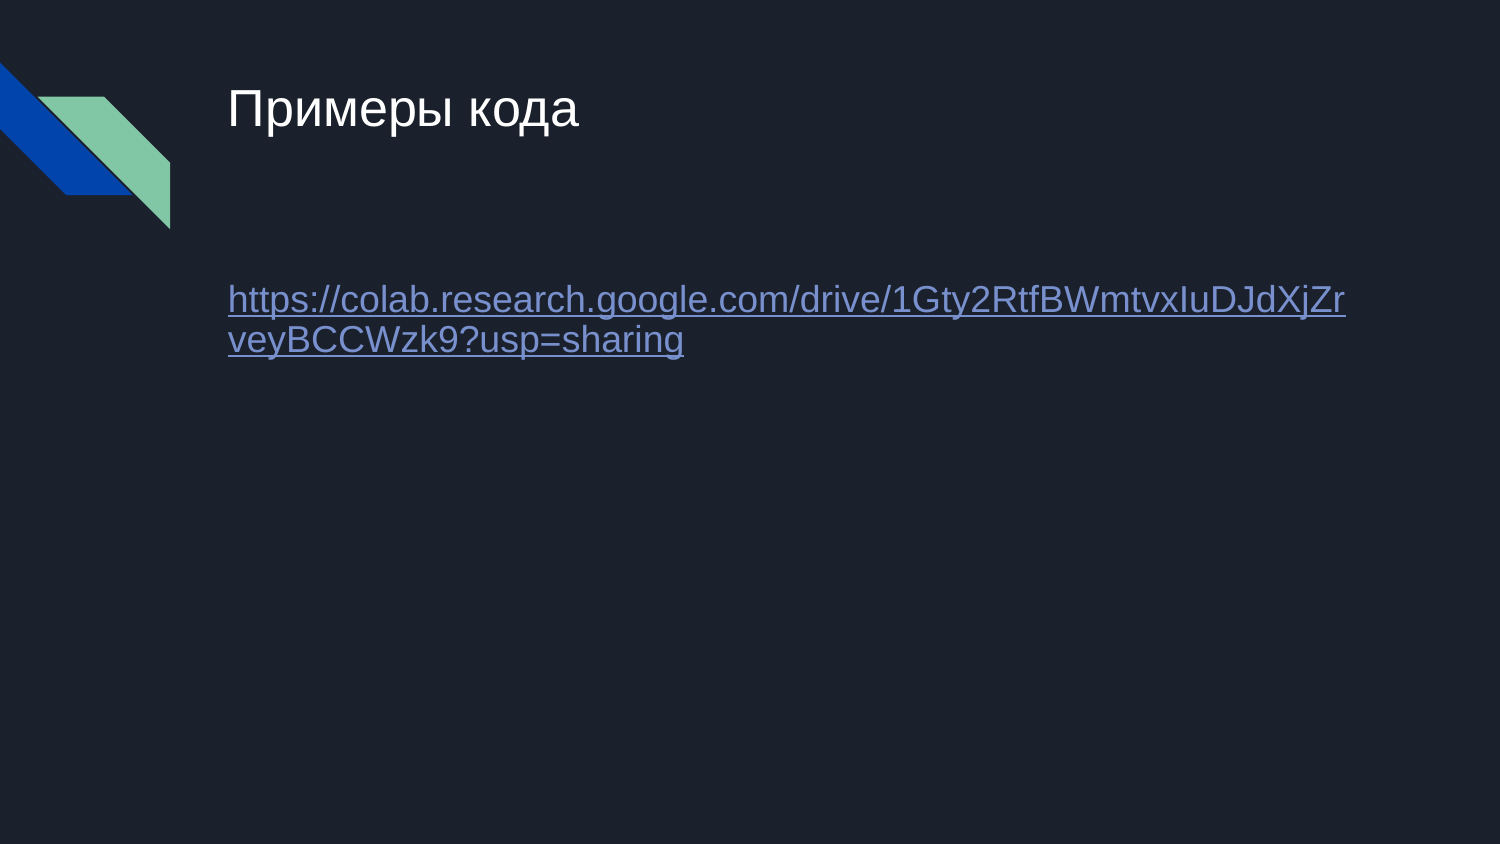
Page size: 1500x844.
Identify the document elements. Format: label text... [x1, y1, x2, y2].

title Примеры кода [212, 64, 1368, 215]
list https://colab.research.google.com/drive/1Gty2RtfBWmtvxIuDJdXjZrveyBCCWzk9?usp=sharing [212, 257, 1368, 735]
